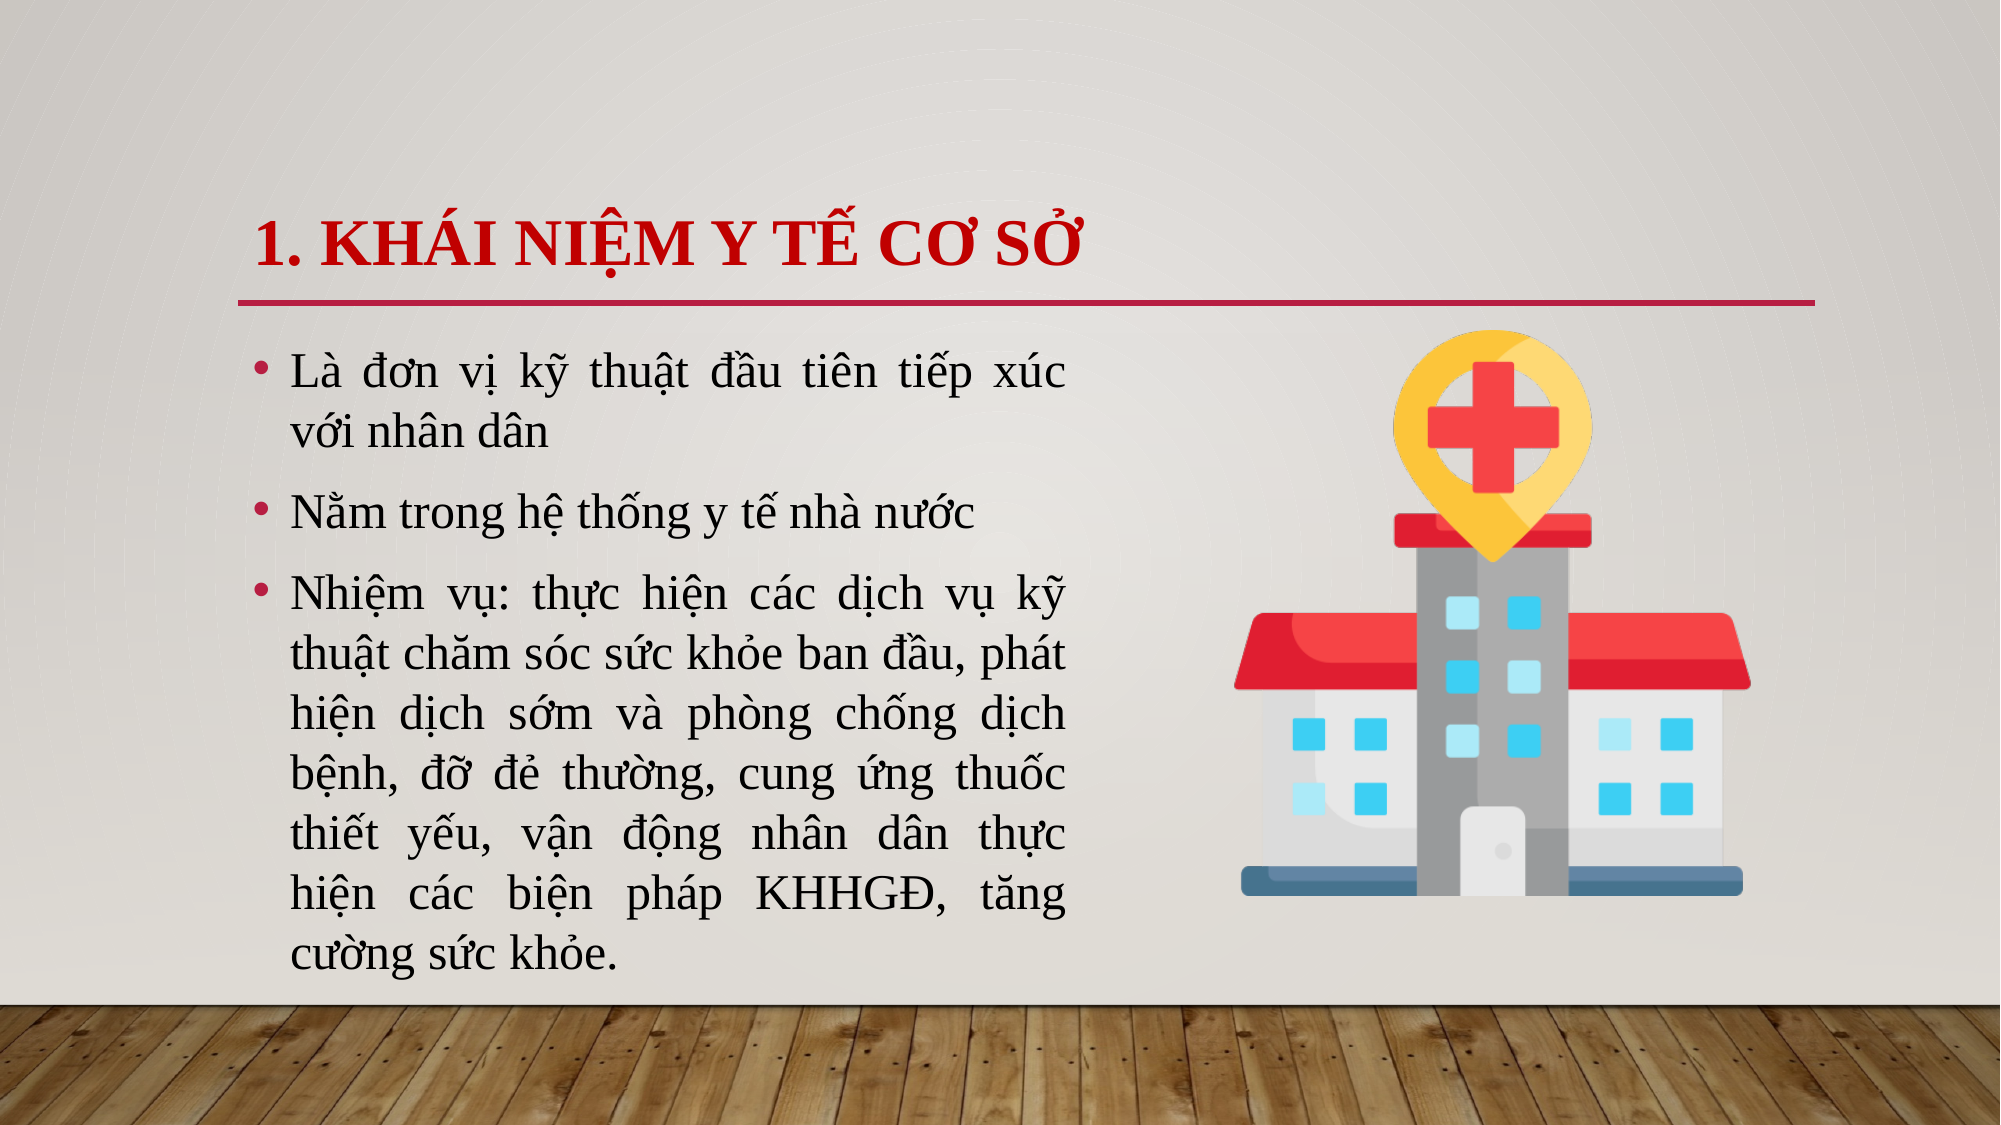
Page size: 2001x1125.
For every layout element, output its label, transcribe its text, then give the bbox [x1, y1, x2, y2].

title 1. Khái niệm y tế cơ sở [238, 200, 1814, 373]
picture [0, 1005, 2000, 1125]
list Là đơn vị kỹ thuật đầu tiên tiếp xúc với nhân dân Nằm trong hệ thống y tế nhà nước Nhiệm vụ: thực hiện các dịch vụ kỹ thuật chăm sóc sức khỏe ban đầu, phát hiện dịch sớm và phòng chống dịch bệnh, đỡ đẻ thường, cung ứng thuốc thiết yếu, vận động nhân dân thực hiện các biện pháp KHHGĐ, tăng cường sức khỏe. [237, 329, 1083, 896]
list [1209, 330, 1775, 896]
